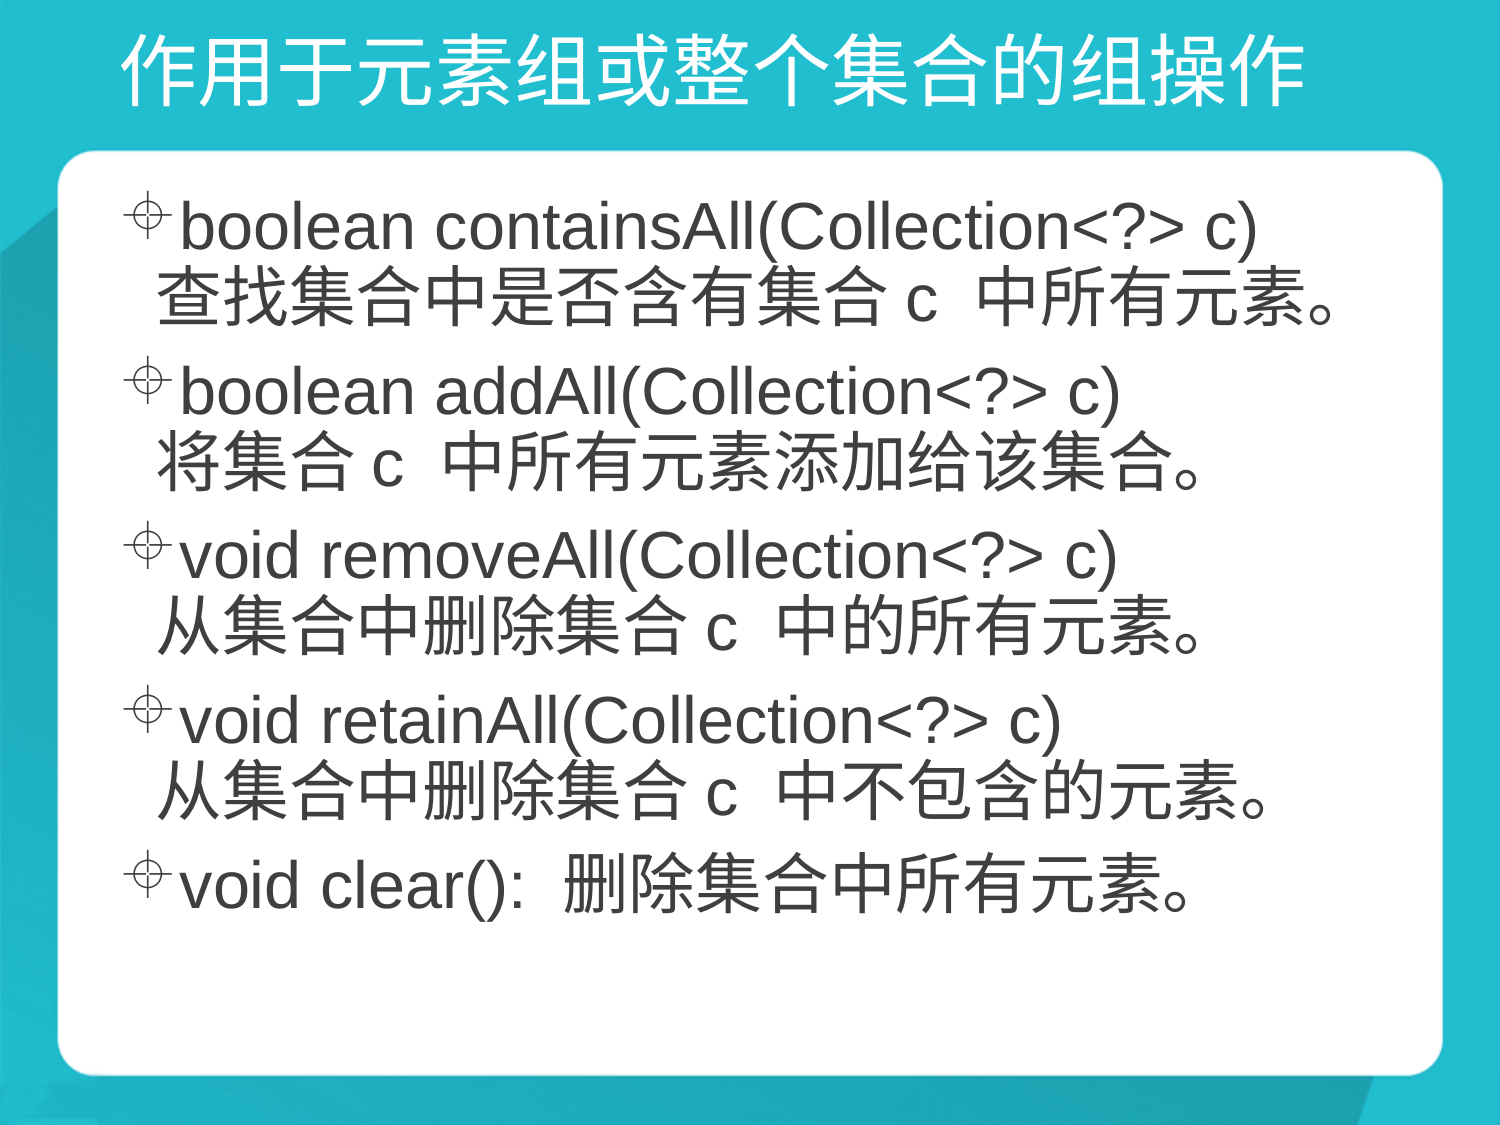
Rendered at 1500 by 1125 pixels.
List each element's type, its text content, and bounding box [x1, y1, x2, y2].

list boolean containsAll(Collection<?> c) 查找集合中是否含有集合c 中所有元素。 boolean addAll(Collection<?> c) 将集合c 中所有元素添加给该集合。 void removeAll(Collection<?> c) 从集合中删除集合c 中的所有元素。 void retainAll(Collection<?> c) 从集合中删除集合c 中不包含的元素。 void clear(): 删除集合中所有元素。 [103, 184, 1397, 1024]
picture [0, 0, 1500, 1125]
title 作用于元素组或整个集合的组操作 [103, 0, 1397, 150]
